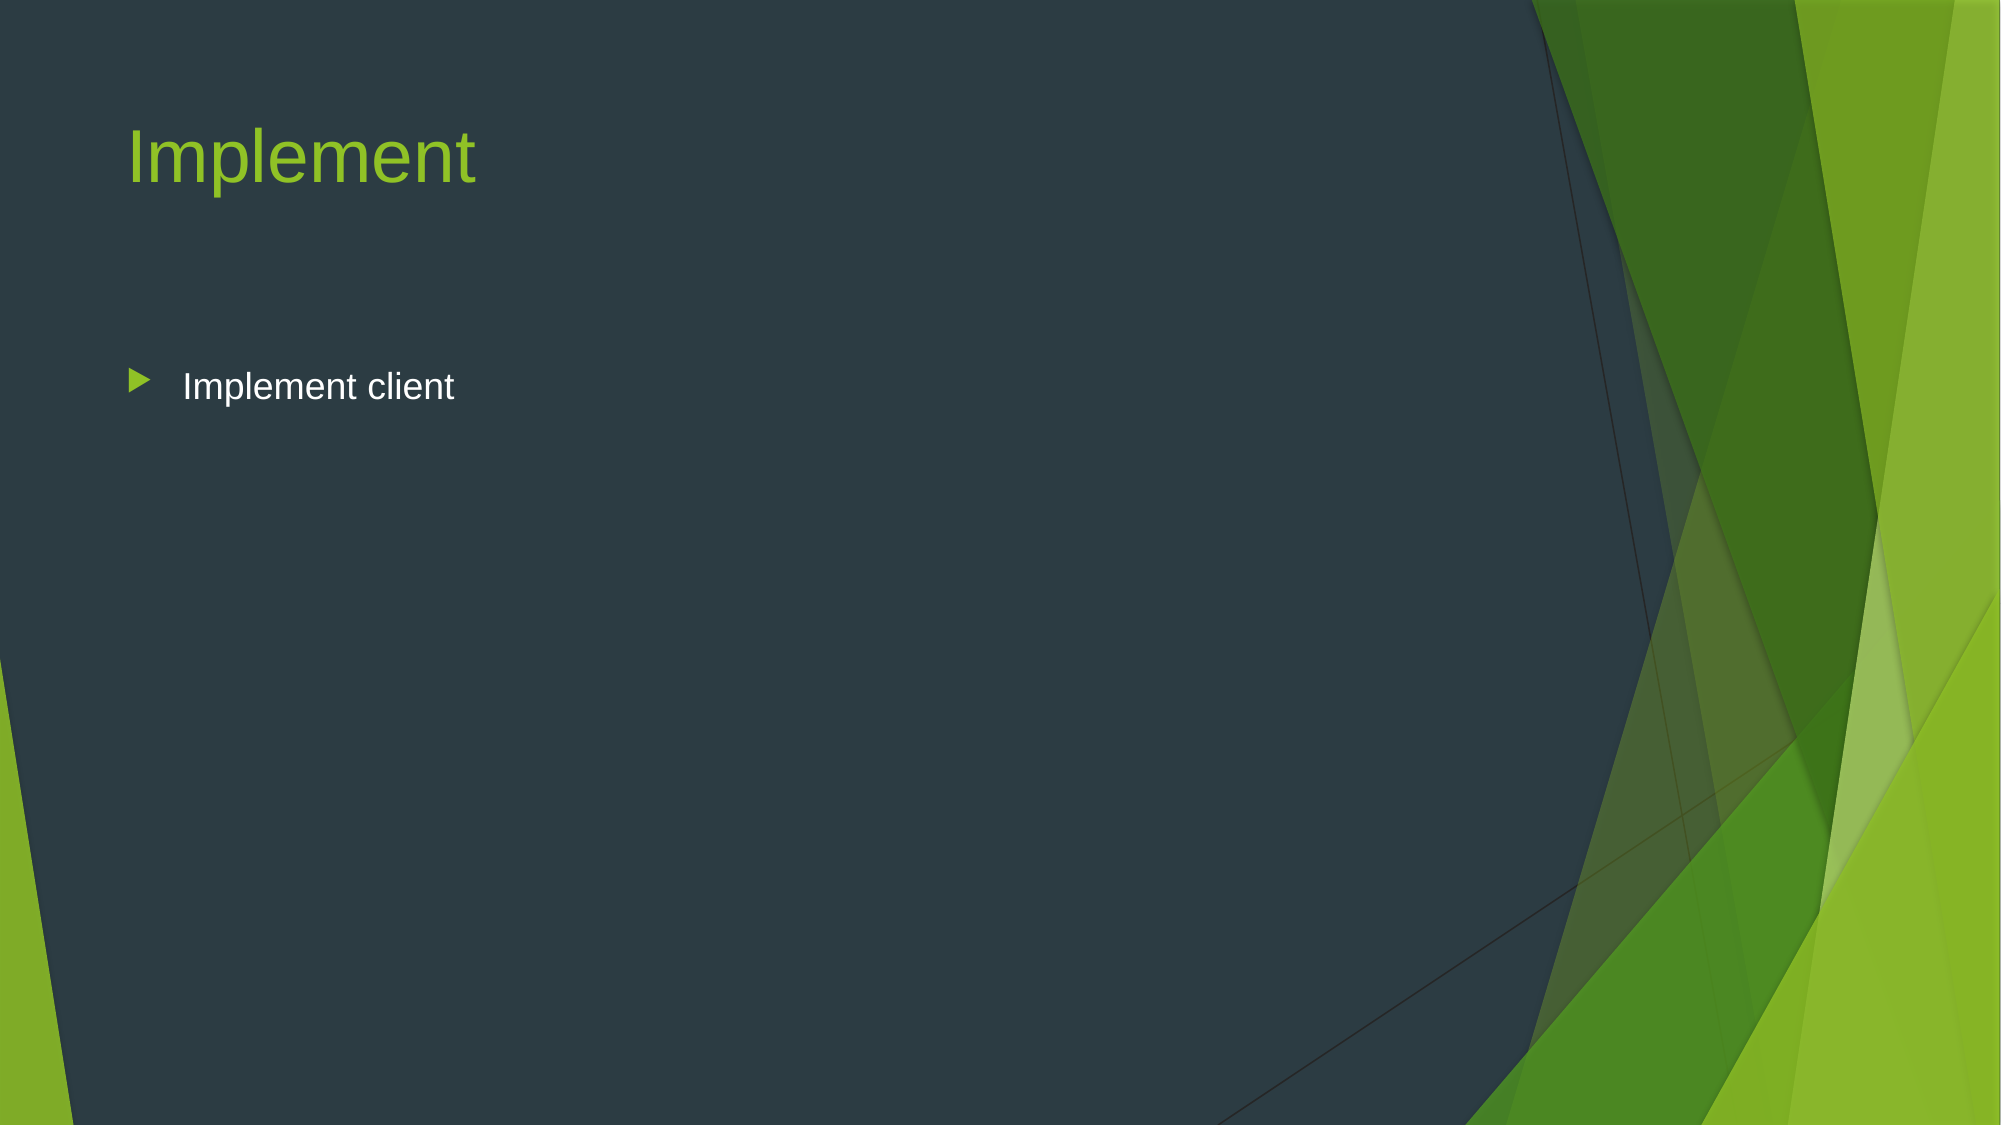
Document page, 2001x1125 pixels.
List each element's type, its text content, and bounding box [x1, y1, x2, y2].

title Implement [111, 99, 1522, 317]
list Implement client [111, 354, 1522, 992]
